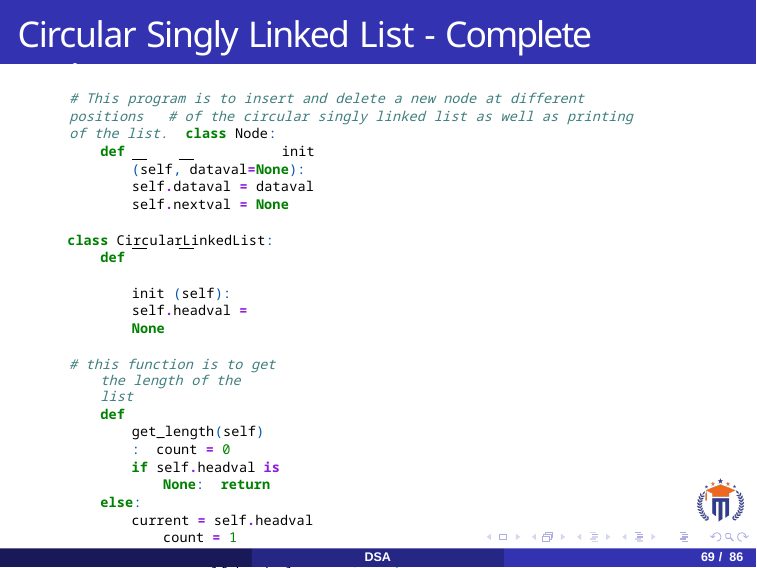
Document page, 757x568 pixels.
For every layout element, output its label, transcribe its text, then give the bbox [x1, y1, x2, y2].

picture [690, 478, 751, 525]
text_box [621, 531, 656, 542]
text_box # This program is to insert and delete a new node at different positions # of the circular singly linked list as well as printing of the list. class Node: def init (self, dataval=None): self.dataval = dataval self.nextval = None class CircularLinkedList: def init (self): self.headval = None # this function is to get the length of the list def get_length(self): count = 0 if self.headval is None: return else: current = self.headval count = 1 while current.nextval != self.headval: count += 1 current = current.nextval return count [67, 513, 635, 546]
title Circular Singly Linked List - Complete Code [15, 9, 638, 108]
text_box [0, 0, 756, 64]
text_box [576, 531, 611, 542]
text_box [63, 87, 693, 505]
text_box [531, 532, 566, 542]
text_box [0, 548, 757, 568]
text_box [709, 532, 750, 542]
